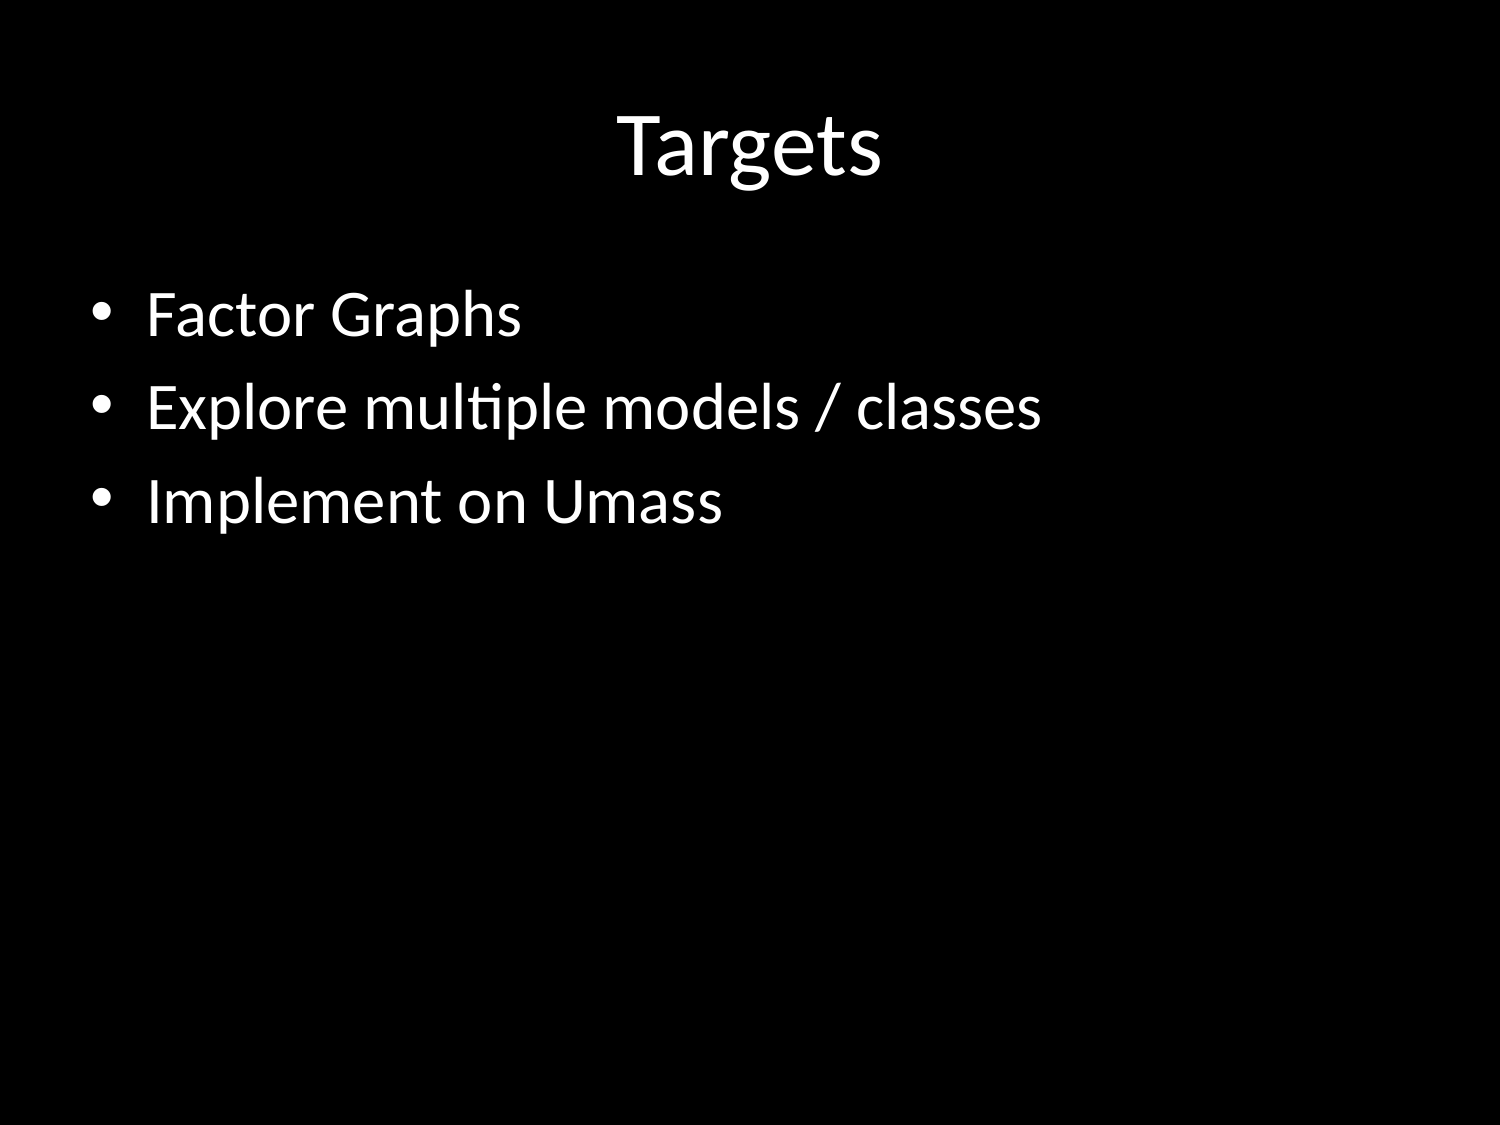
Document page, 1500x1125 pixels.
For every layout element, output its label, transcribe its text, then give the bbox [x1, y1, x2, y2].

title Targets [75, 45, 1425, 233]
list Factor Graphs Explore multiple models / classes Implement on Umass [75, 262, 1425, 1005]
